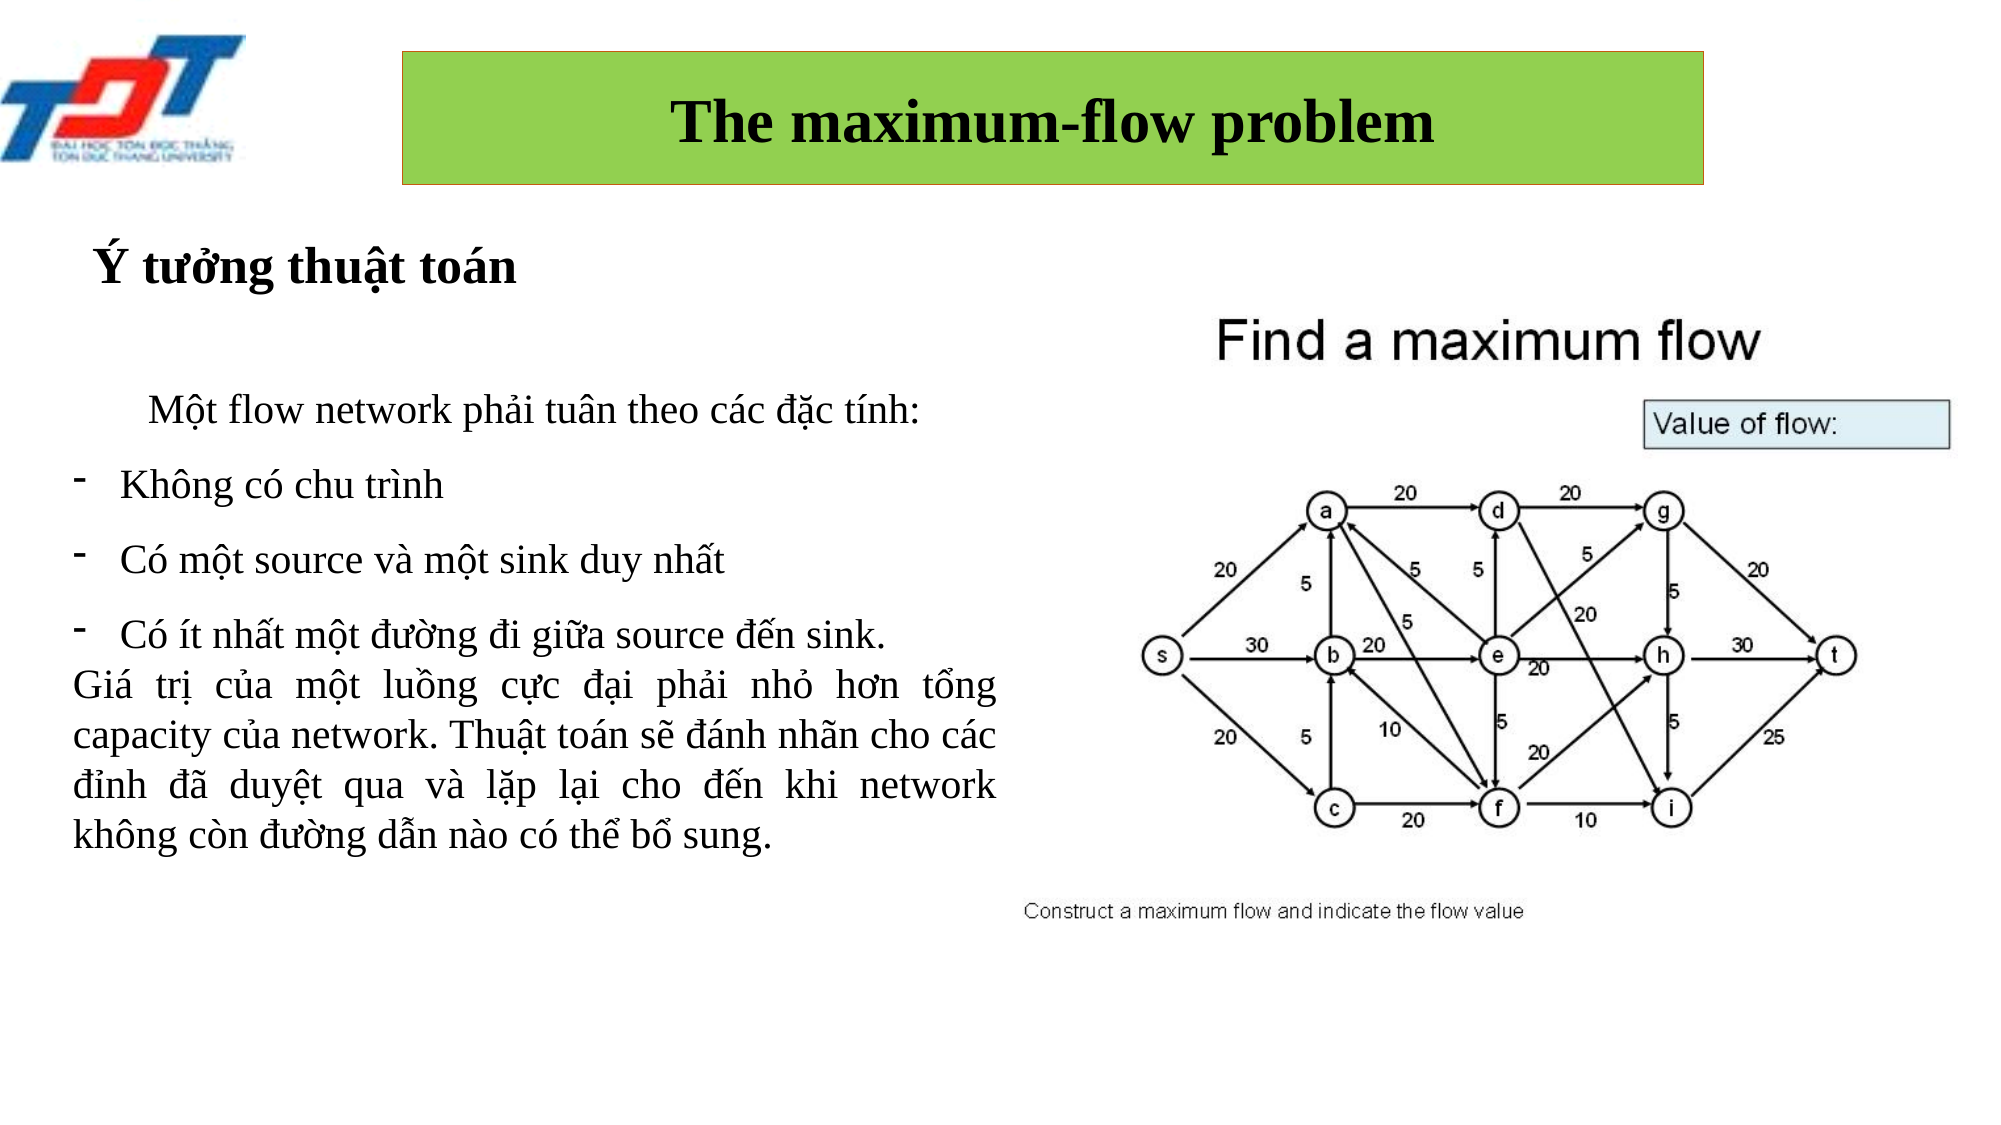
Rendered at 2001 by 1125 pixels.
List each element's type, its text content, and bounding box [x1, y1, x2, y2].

picture [0, 0, 246, 213]
text_box The maximum-flow problem [501, 72, 1605, 163]
text_box Ý tưởng thuật toán [77, 224, 536, 302]
text_box Một flow network phải tuân theo các đặc tính: Không có chu trình Có một source và một sink duy nhất Có ít nhất một đường đi giữa source đến sink. Giá trị của một luồng cực đại phải nhỏ hơn tổng capacity của network. Thuật toán sẽ đánh nhãn cho các đỉnh đã duyệt qua và lặp lại cho đến khi network không còn đường dẫn nào có thể bổ sung. [58, 349, 1012, 865]
picture [1012, 254, 1959, 944]
text_box [402, 51, 1704, 185]
